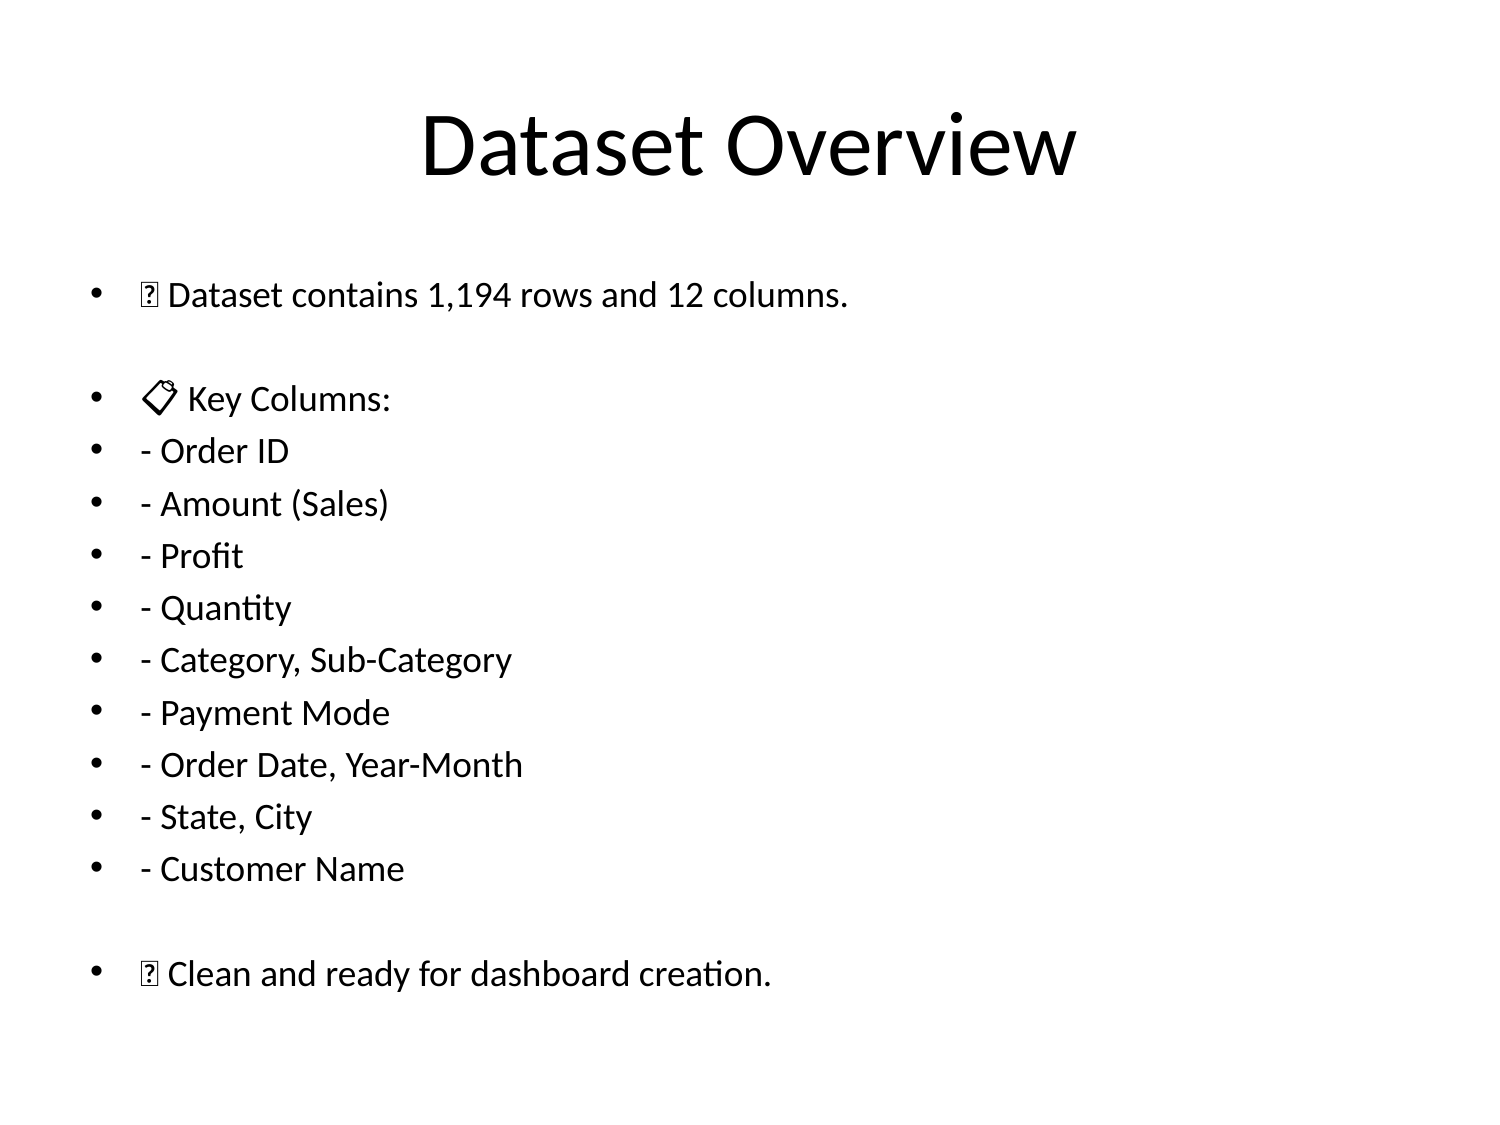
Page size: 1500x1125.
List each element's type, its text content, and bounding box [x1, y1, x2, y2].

list ✅ Dataset contains 1,194 rows and 12 columns. 📋 Key Columns: - Order ID - Amount (Sales) - Profit - Quantity - Category, Sub-Category - Payment Mode - Order Date, Year-Month - State, City - Customer Name 💡 Clean and ready for dashboard creation. [75, 262, 1425, 1005]
title Dataset Overview [75, 45, 1425, 233]
